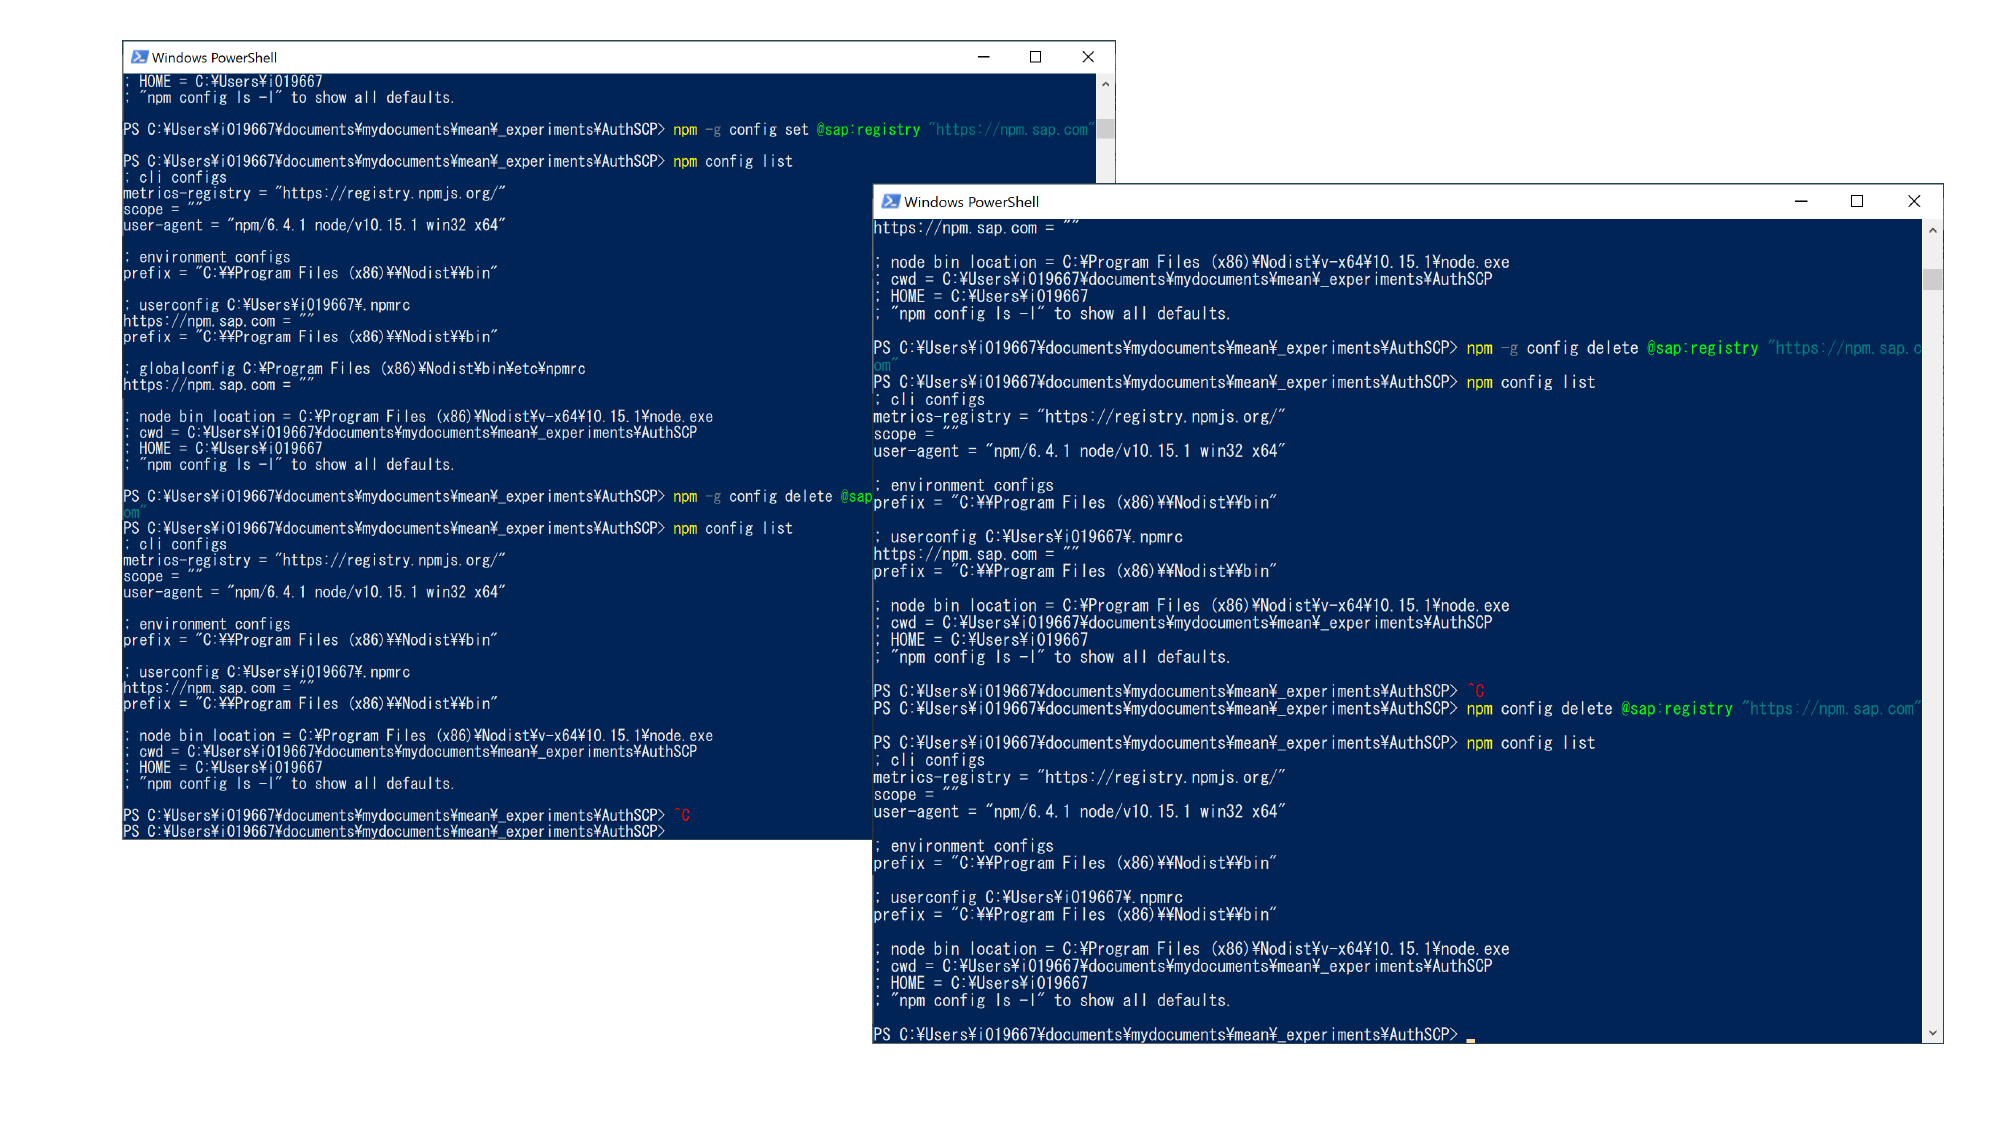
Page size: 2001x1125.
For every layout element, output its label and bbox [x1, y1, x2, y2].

picture [122, 40, 1944, 1045]
